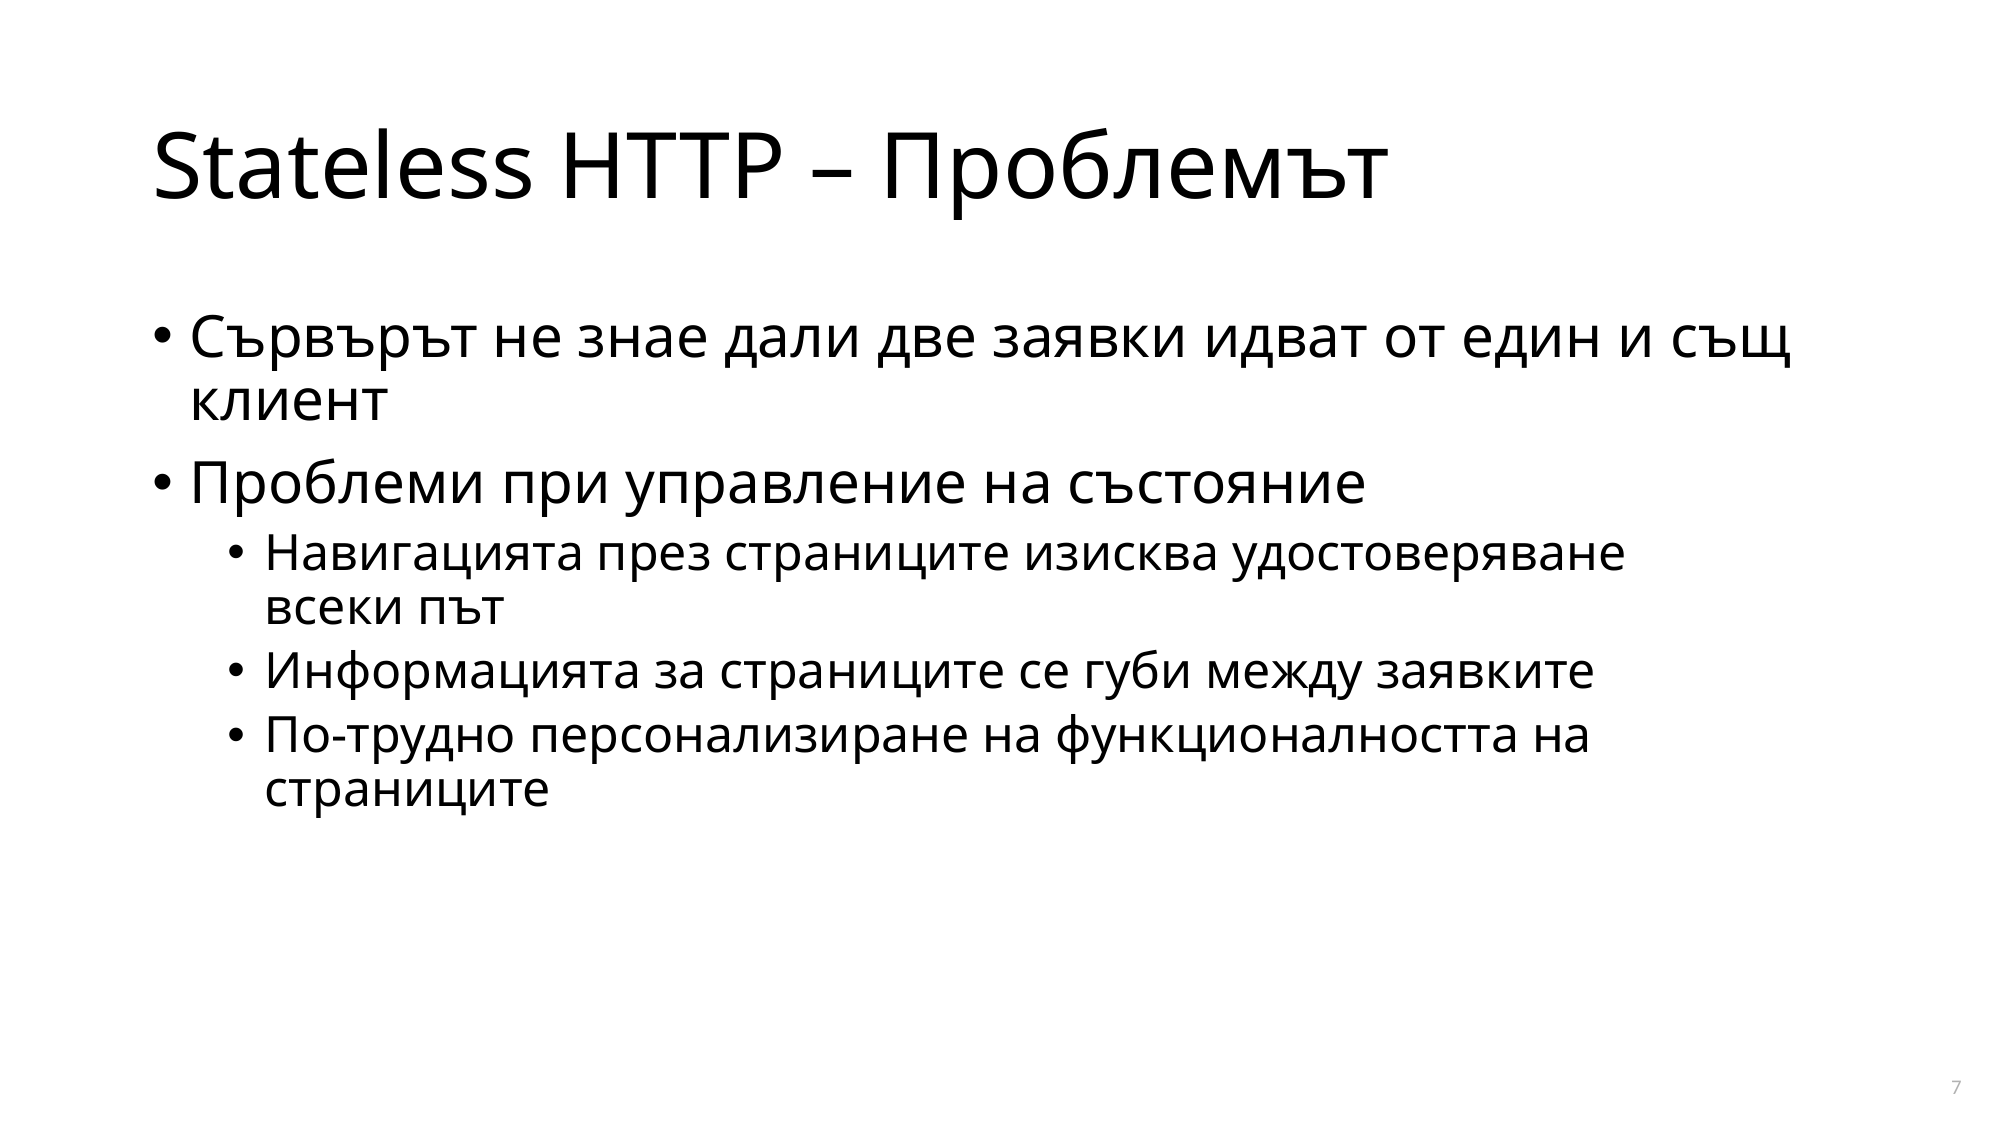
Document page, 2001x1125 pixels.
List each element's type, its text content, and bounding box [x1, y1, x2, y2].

list Сървърът не знае дали две заявки идват от един и същ клиент Проблеми при управление на състояние Навигацията през страниците изисква удостоверяване всеки път Информацията за страниците се губи между заявките По-трудно персонализиране на функционалността на страниците [137, 299, 1863, 1014]
slide_number 7 [1897, 1070, 1968, 1103]
title Stateless HTTP – Проблемът [137, 59, 1863, 278]
